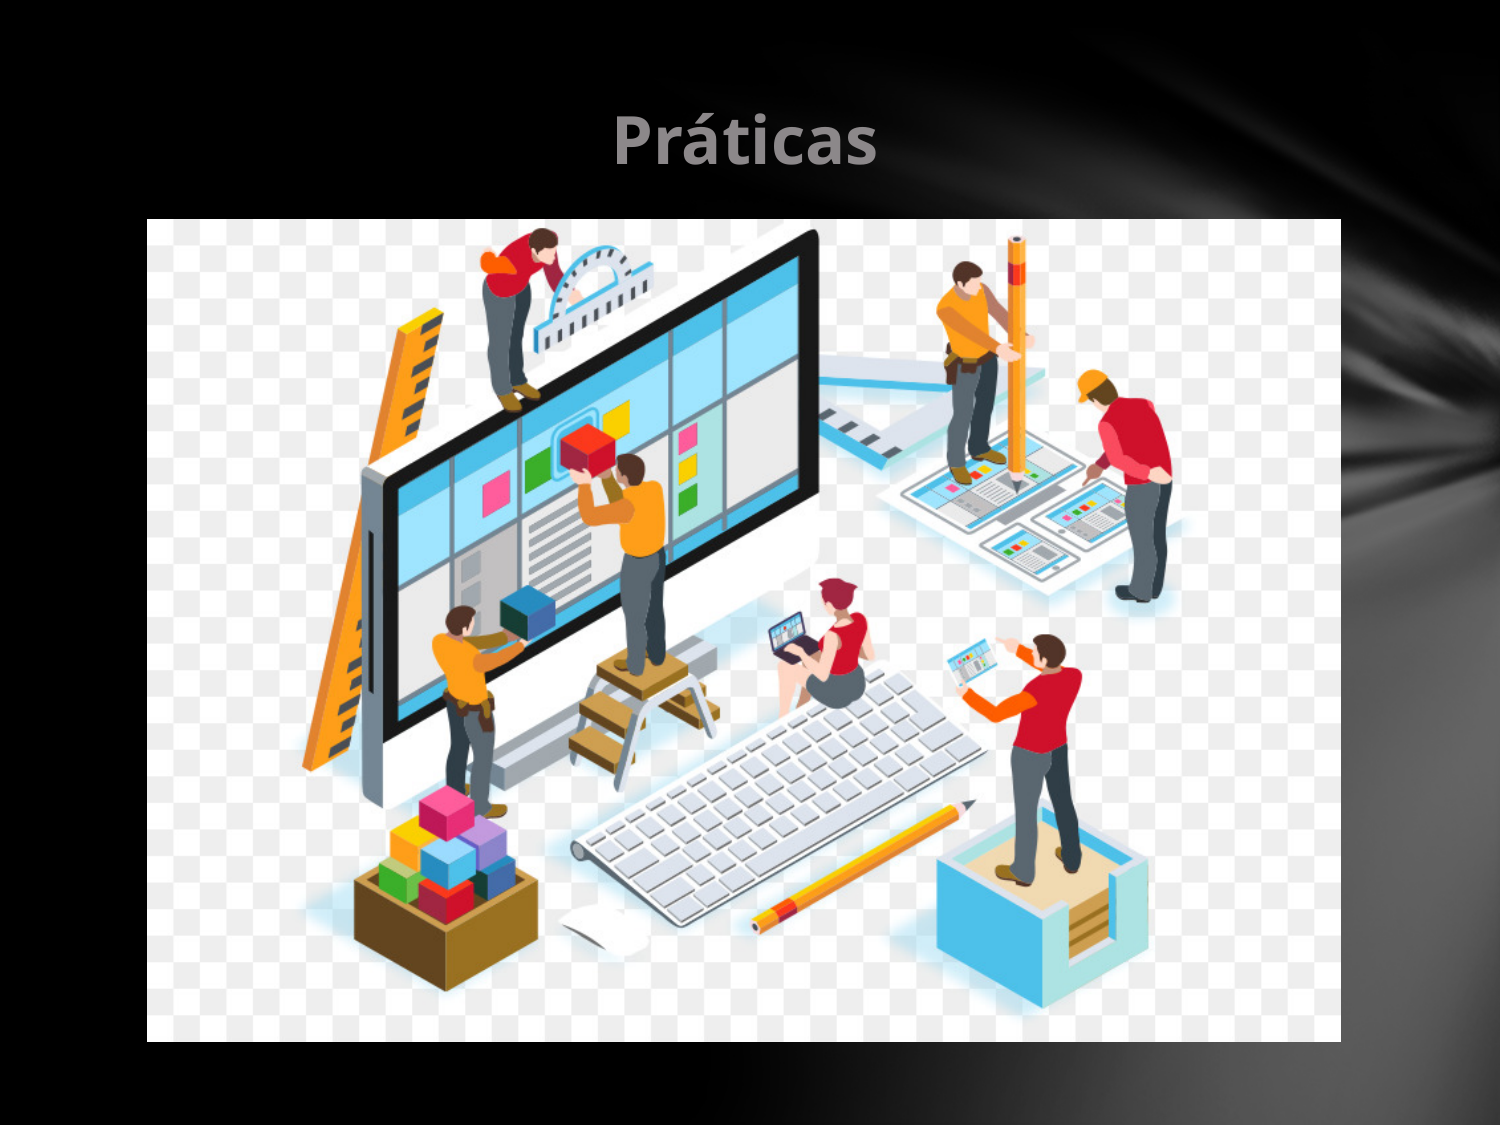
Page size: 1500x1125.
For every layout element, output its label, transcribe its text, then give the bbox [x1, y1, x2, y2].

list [147, 219, 1341, 1042]
title Práticas [596, 90, 1389, 265]
